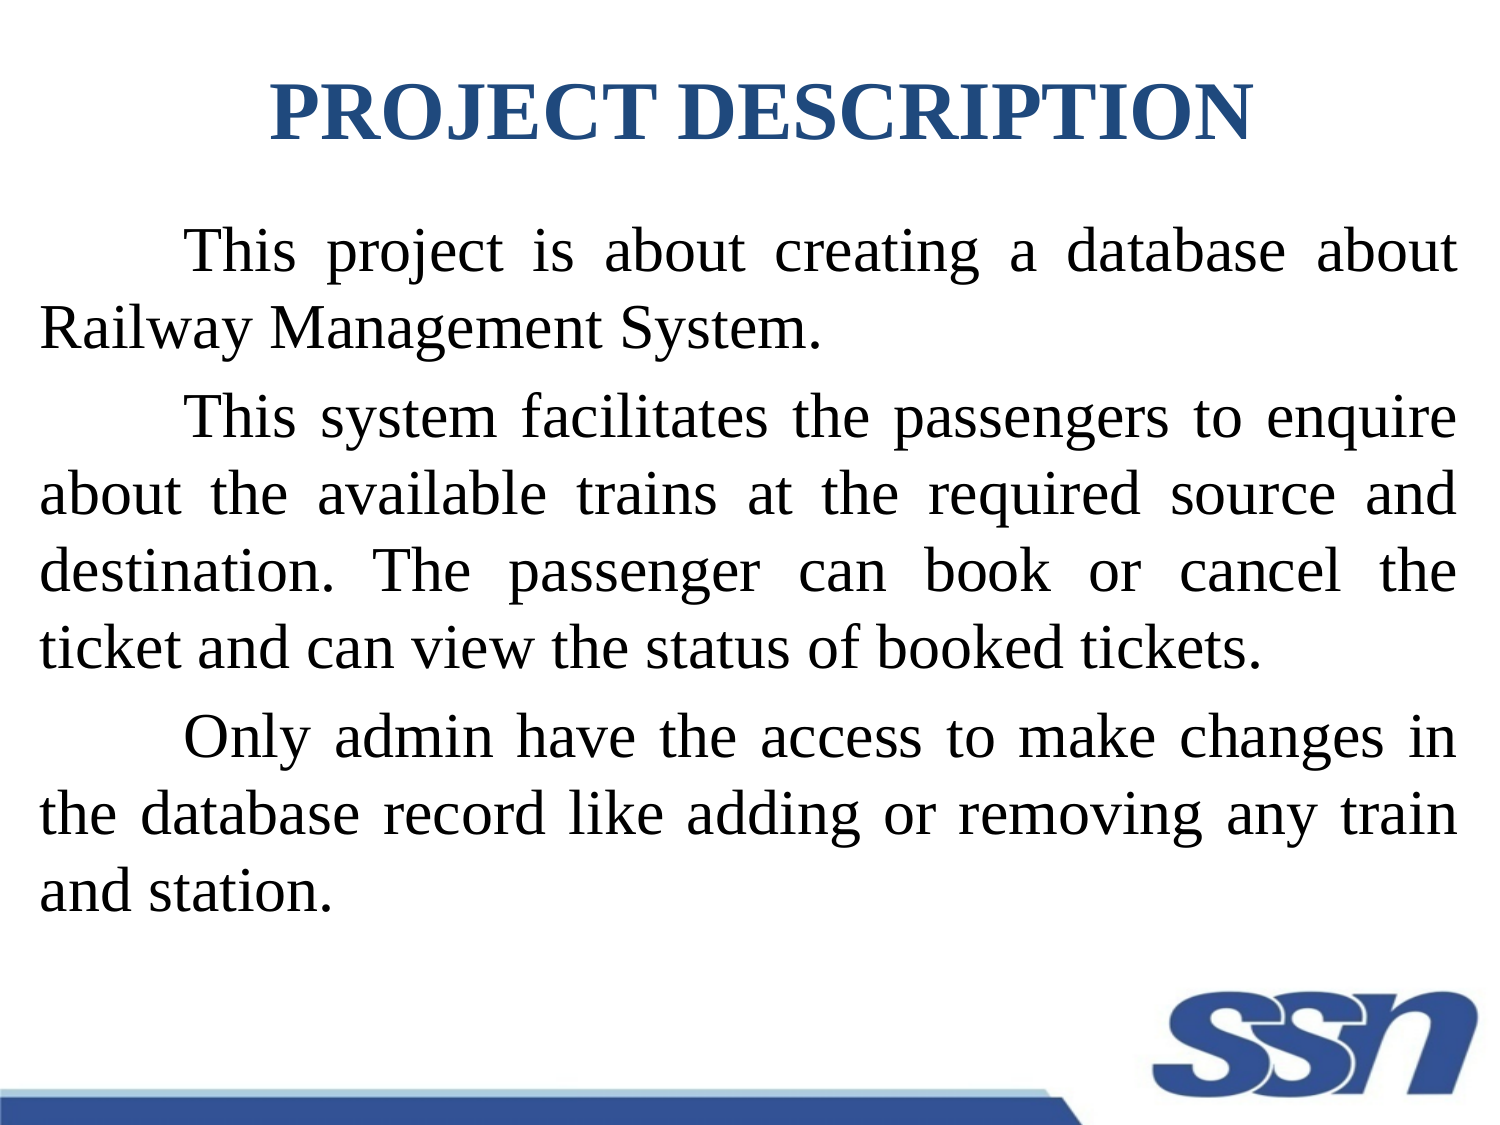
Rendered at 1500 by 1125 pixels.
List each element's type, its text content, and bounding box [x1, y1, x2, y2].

subtitle This project is about creating a database about Railway Management System. This system facilitates the passengers to enquire about the available trains at the required source and destination. The passenger can book or cancel the ticket and can view the status of booked tickets. Only admin have the access to make changes in the database record like adding or removing any train and station. [24, 200, 1475, 966]
title PROJECT DESCRIPTION [125, 24, 1400, 188]
picture [0, 968, 1500, 1125]
